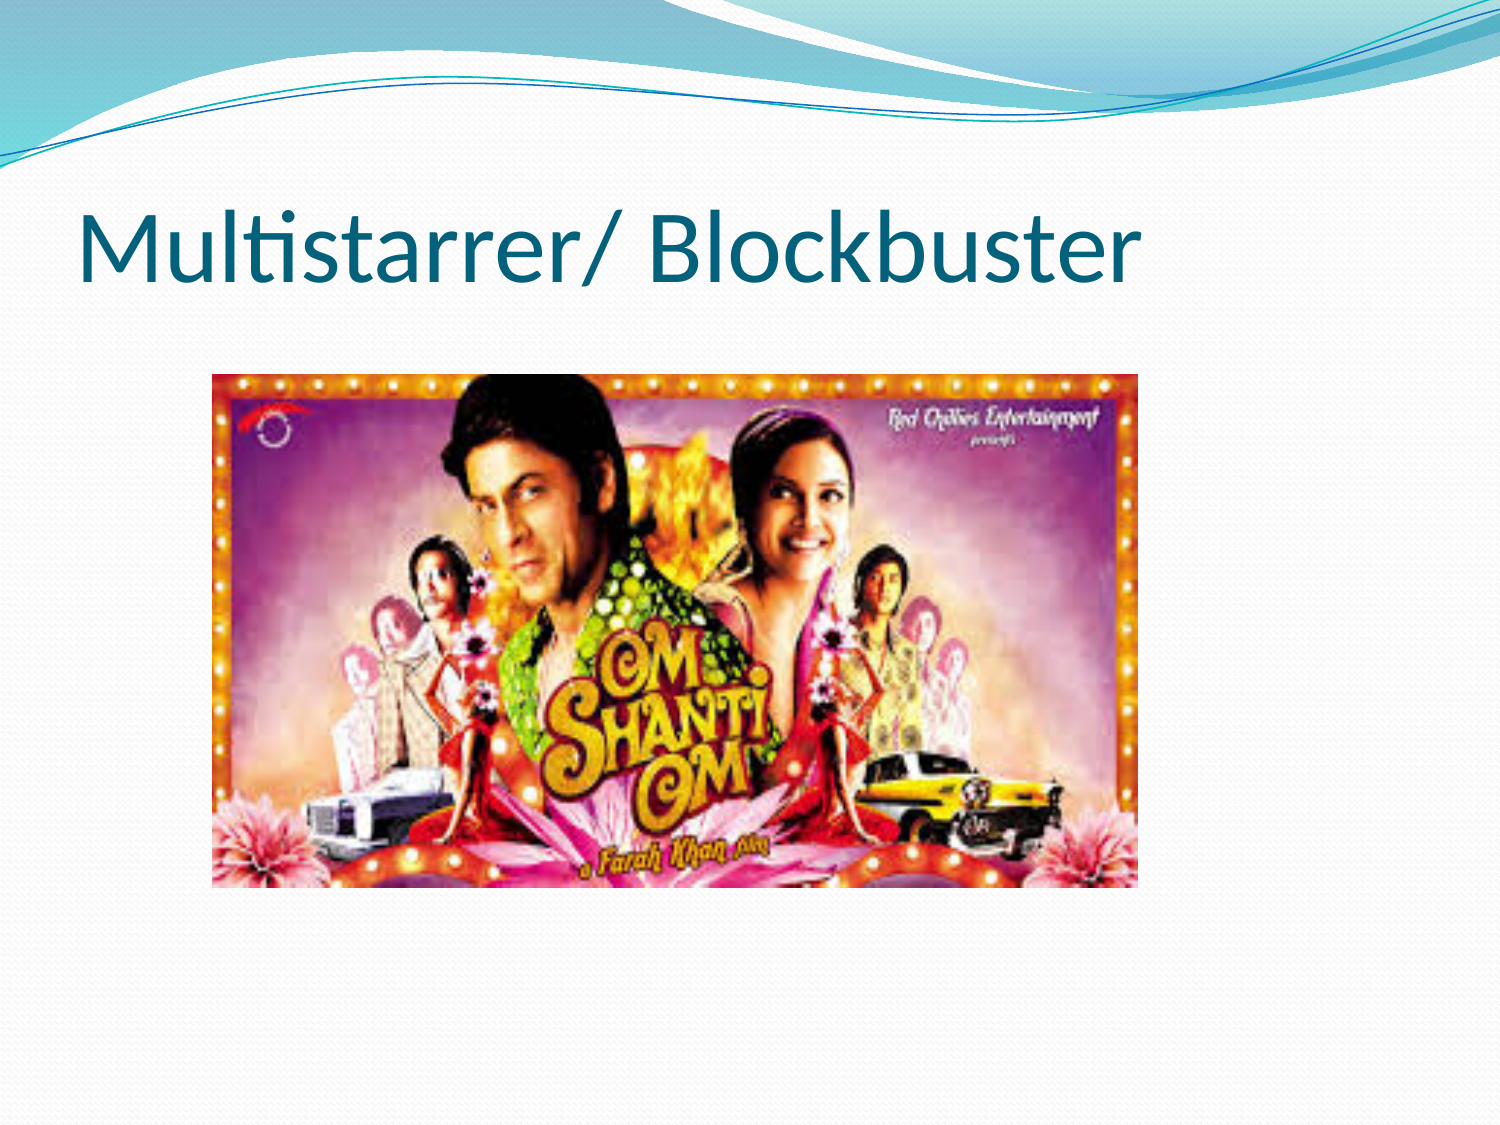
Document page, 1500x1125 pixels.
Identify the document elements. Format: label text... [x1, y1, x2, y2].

picture [212, 374, 1138, 888]
title Multistarrer/ Blockbuster [75, 115, 1425, 303]
